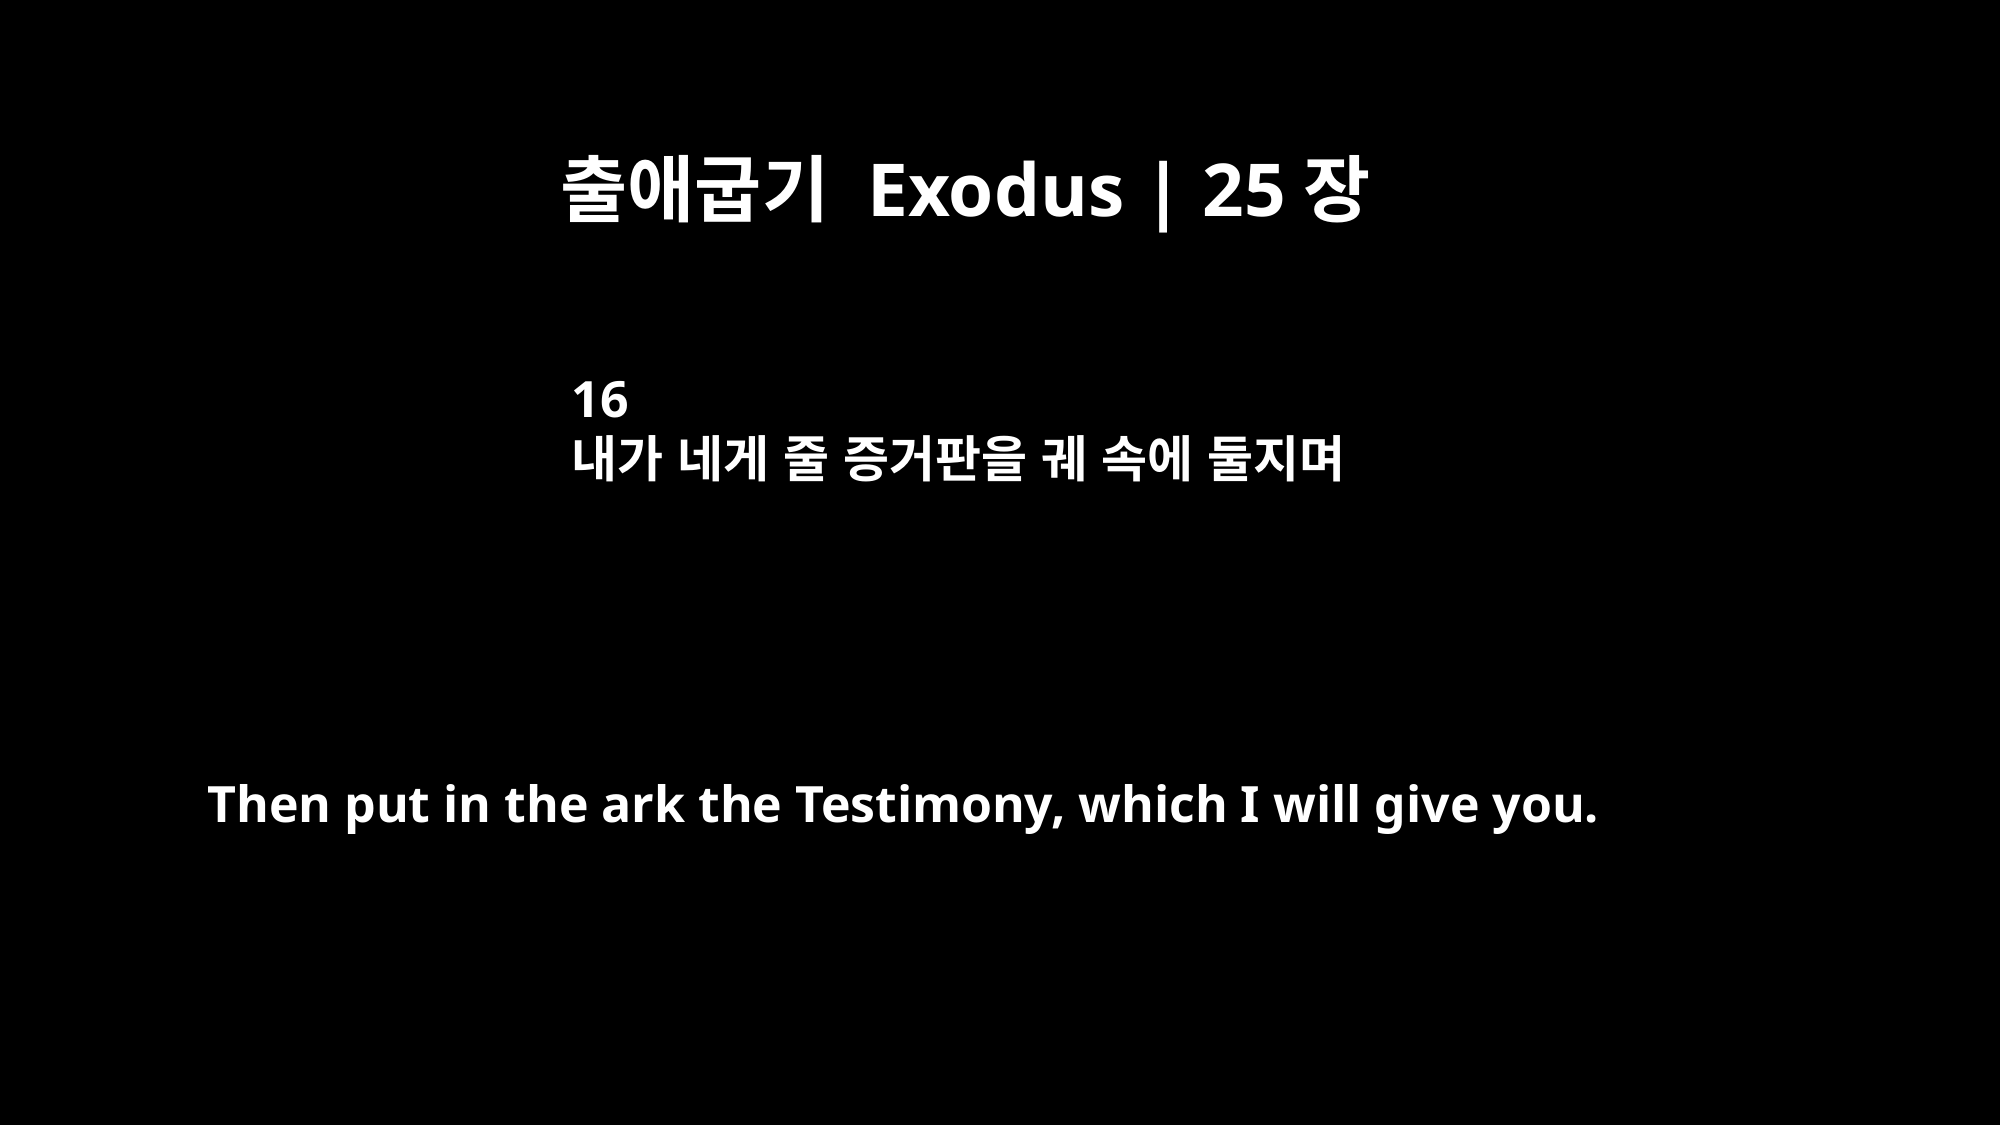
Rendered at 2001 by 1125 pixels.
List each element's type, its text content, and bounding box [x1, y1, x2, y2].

text_box 16 내가 네게 줄 증거판을 궤 속에 둘지며 [556, 359, 1361, 495]
text_box Then put in the ark the Testimony, which I will give you. [192, 764, 1615, 840]
text_box 출애굽기 Exodus | 25장 [545, 136, 1387, 239]
